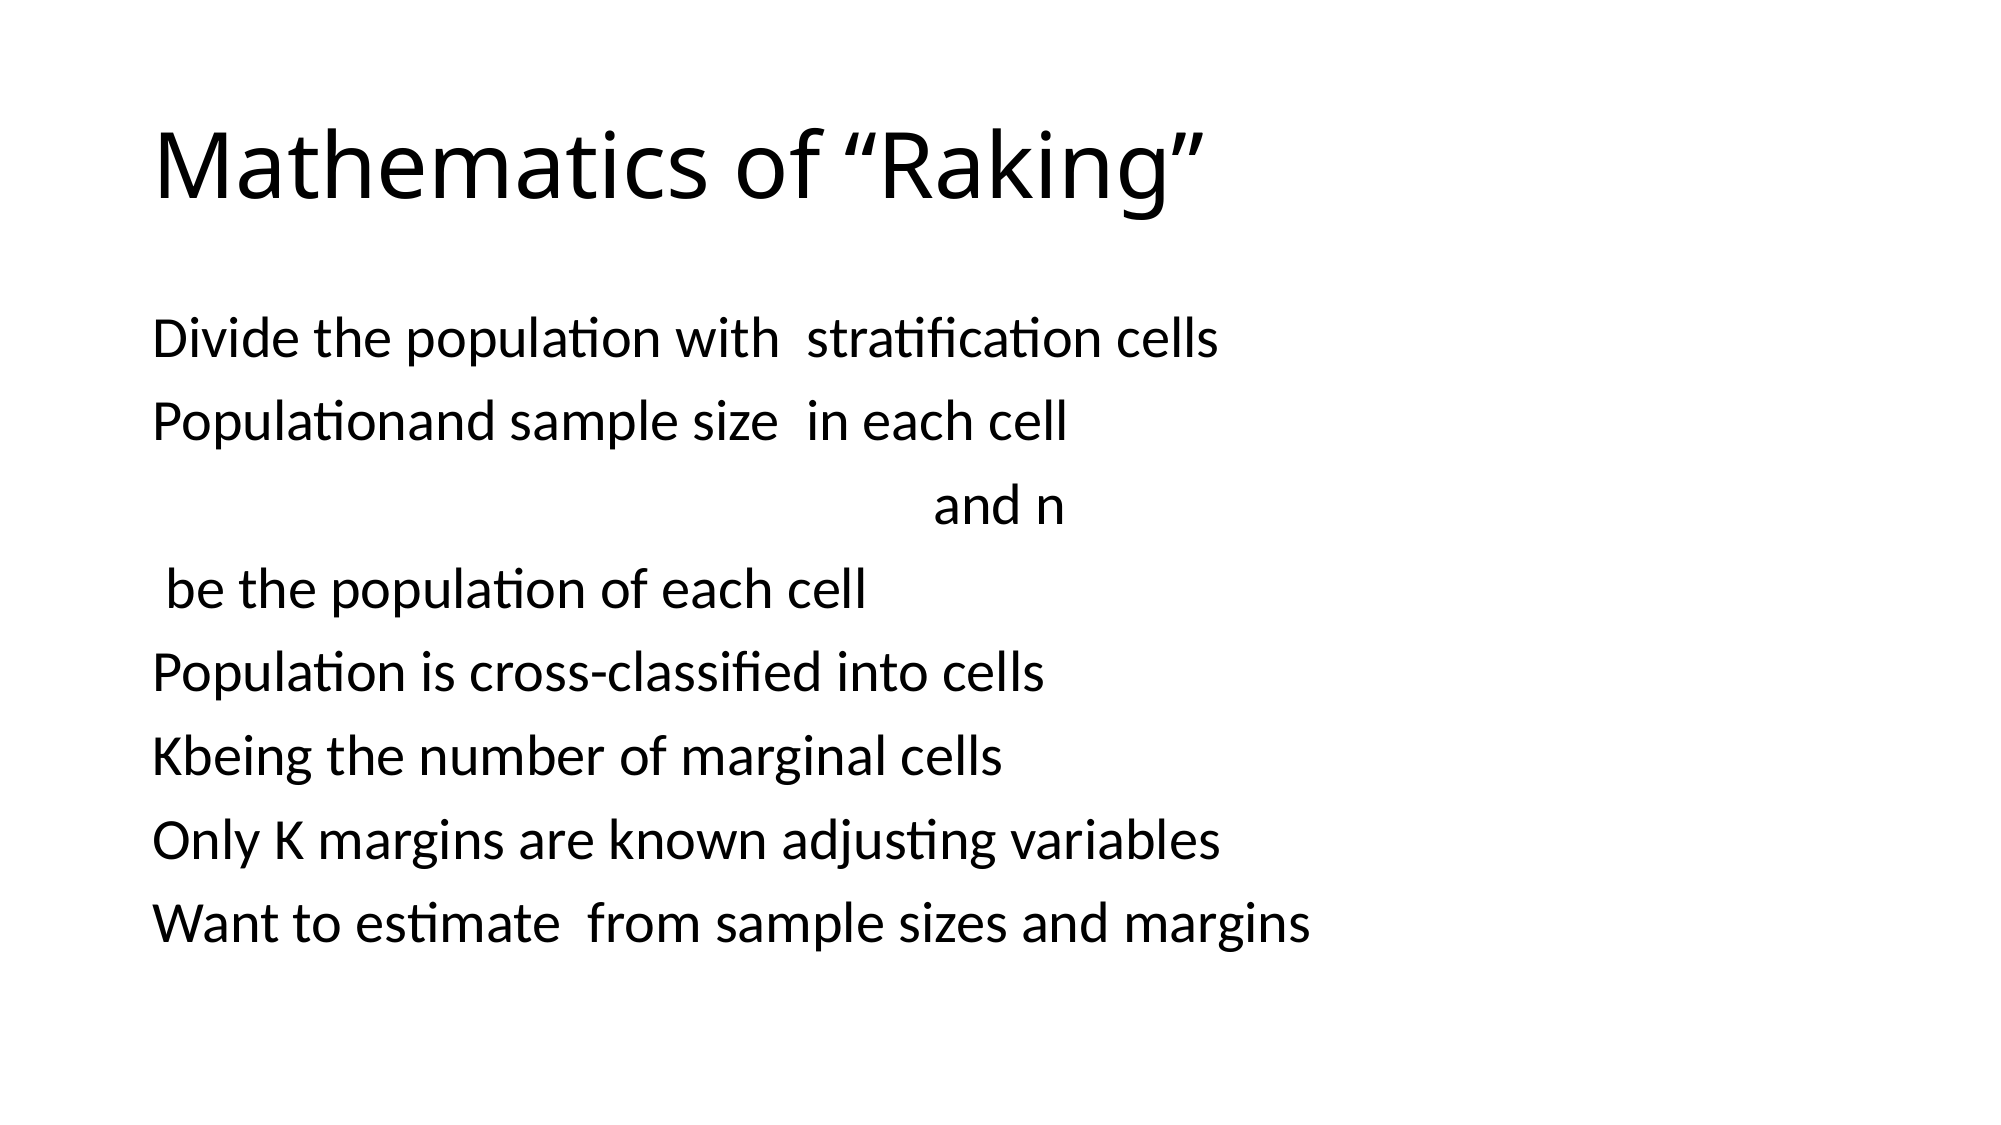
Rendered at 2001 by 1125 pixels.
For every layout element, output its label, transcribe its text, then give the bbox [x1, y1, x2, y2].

title Mathematics of “Raking” [137, 59, 1863, 278]
